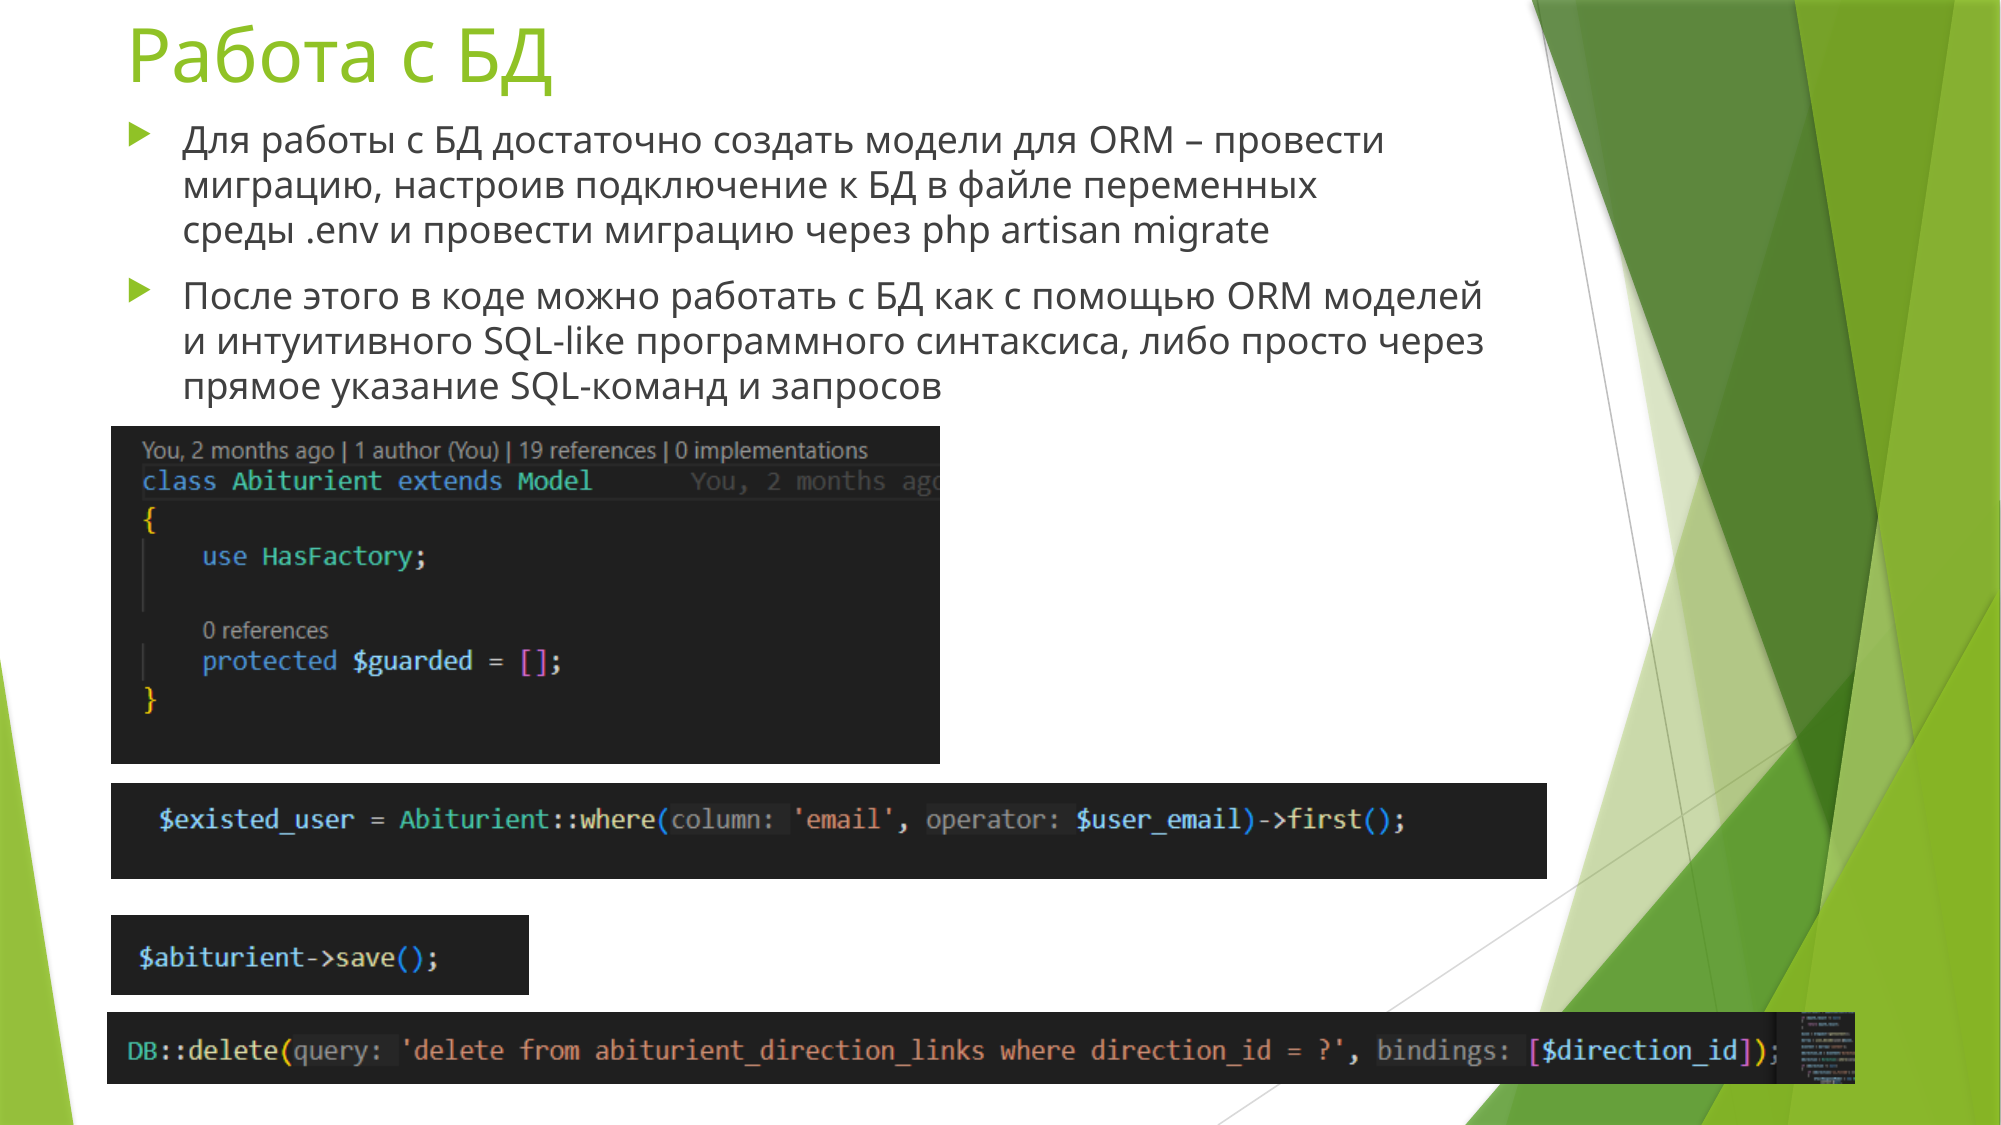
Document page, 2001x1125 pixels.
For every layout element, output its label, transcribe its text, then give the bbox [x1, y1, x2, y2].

picture [110, 914, 529, 996]
picture [110, 426, 940, 765]
picture [106, 1012, 1855, 1084]
picture [110, 782, 1548, 880]
list Для работы с БД достаточно создать модели для ORM – провести миграцию, настроив подключение к БД в файле переменных среды .env и провести миграцию через php artisan migrate После этого в коде можно работать с БД как с помощью ORM моделей и интуитивного SQL-like программного синтаксиса, либо просто через прямое указание SQL-команд и запросов [111, 108, 1522, 745]
title Работа с БД [111, 0, 1522, 108]
